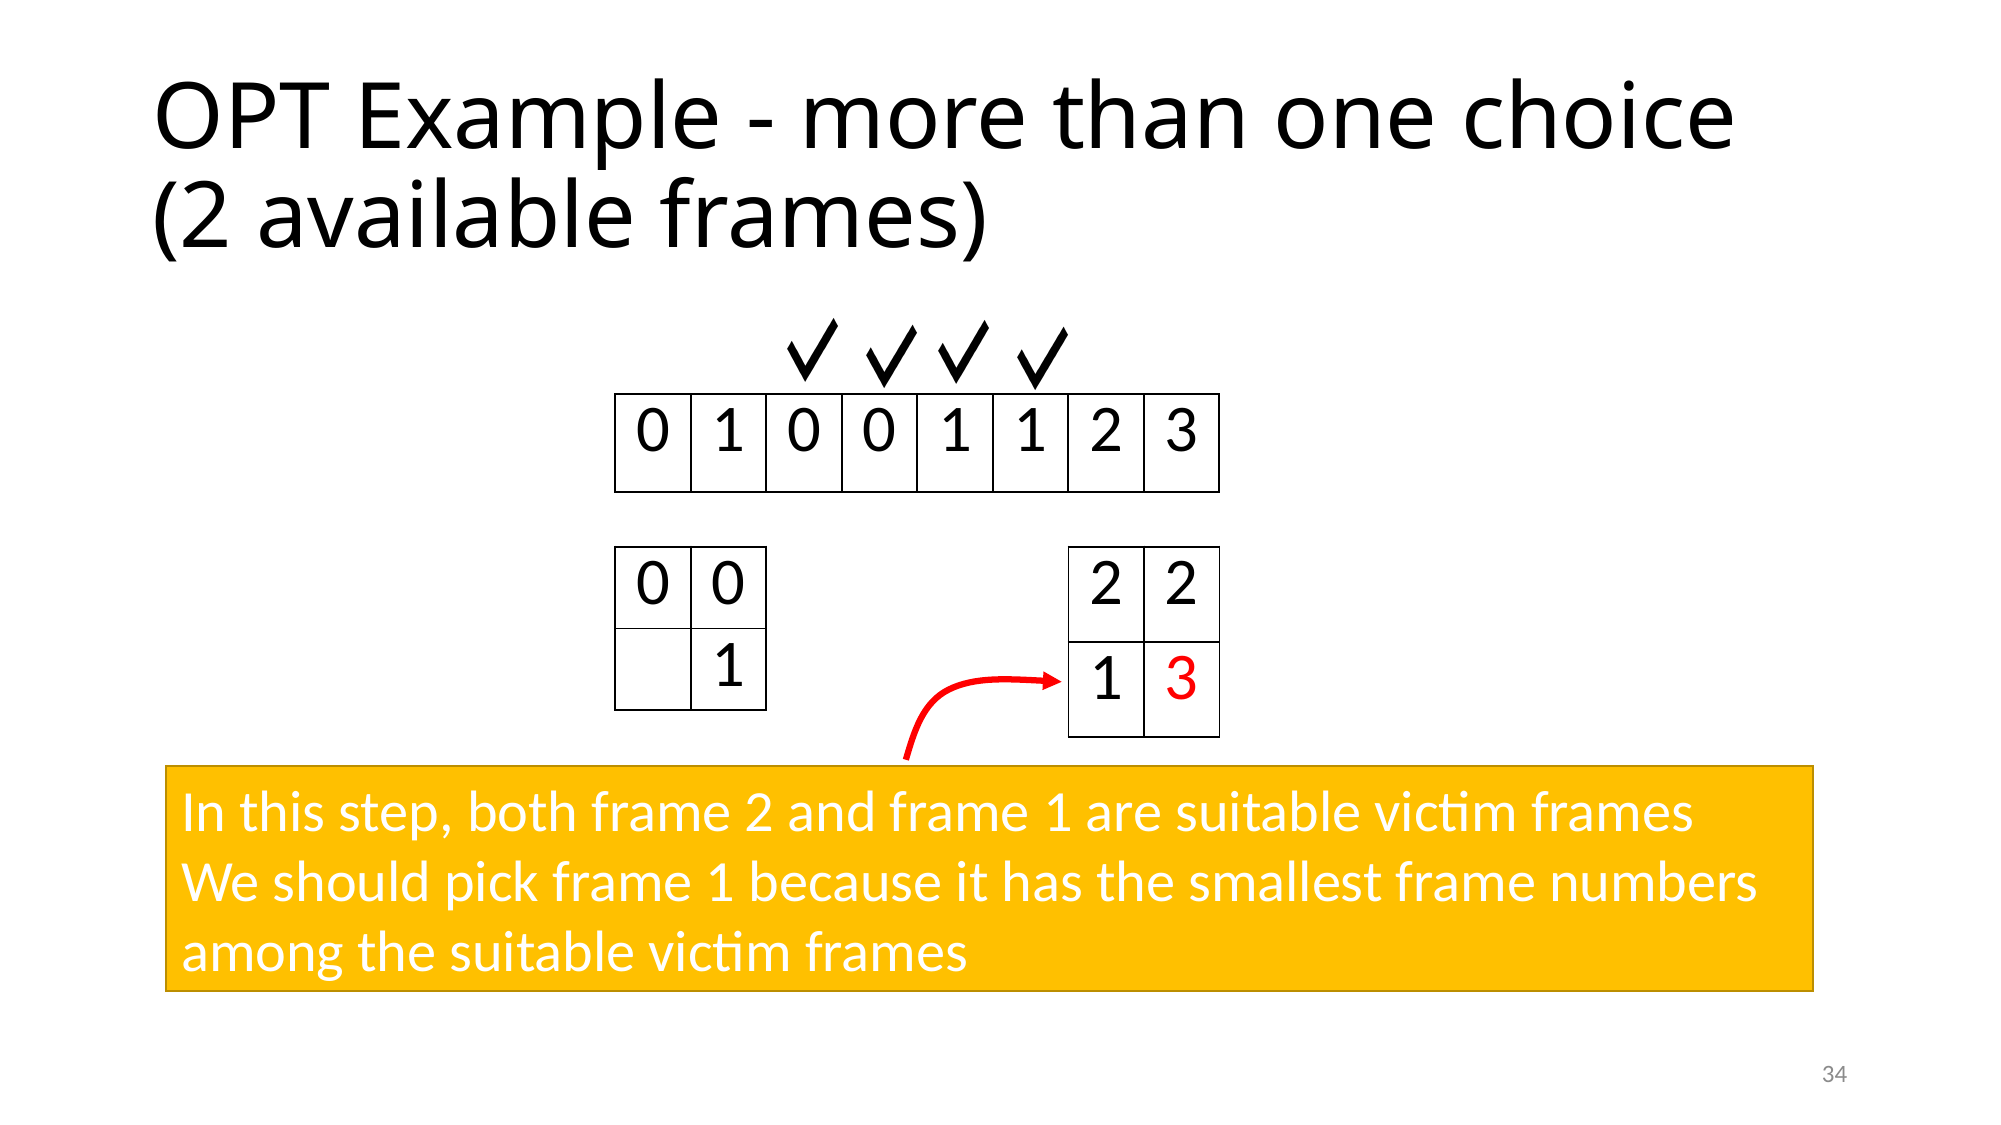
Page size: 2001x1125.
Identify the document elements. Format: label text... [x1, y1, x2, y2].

text_box [904, 674, 1062, 761]
table_header 3 [1145, 395, 1218, 491]
slide_number 34 [1412, 1042, 1863, 1103]
table_cell [616, 629, 690, 709]
table_header 1 [994, 395, 1067, 491]
picture [937, 304, 990, 399]
table_cell 1 [1069, 643, 1143, 736]
picture [1016, 311, 1069, 405]
text_box In this step, both frame 2 and frame 1 are suitable victim frames We should pick frame 1 because it has the smallest frame numbers among the suitable victim frames [165, 765, 1814, 992]
table_header 1 [692, 395, 765, 491]
picture [865, 309, 918, 403]
table_header 0 [616, 395, 690, 491]
table_header 2 [1069, 548, 1143, 641]
table_header 0 [843, 395, 916, 491]
table_header 0 [692, 548, 765, 628]
table_header 0 [616, 548, 690, 628]
table_cell 3 [1145, 643, 1219, 736]
table_header 2 [1145, 548, 1219, 641]
picture [786, 302, 839, 397]
table_cell 1 [692, 629, 765, 709]
table_header 0 [767, 395, 841, 491]
title OPT Example - more than one choice (2 available frames) [137, 59, 1863, 278]
table_header 2 [1069, 395, 1143, 491]
table_header 1 [918, 395, 992, 491]
